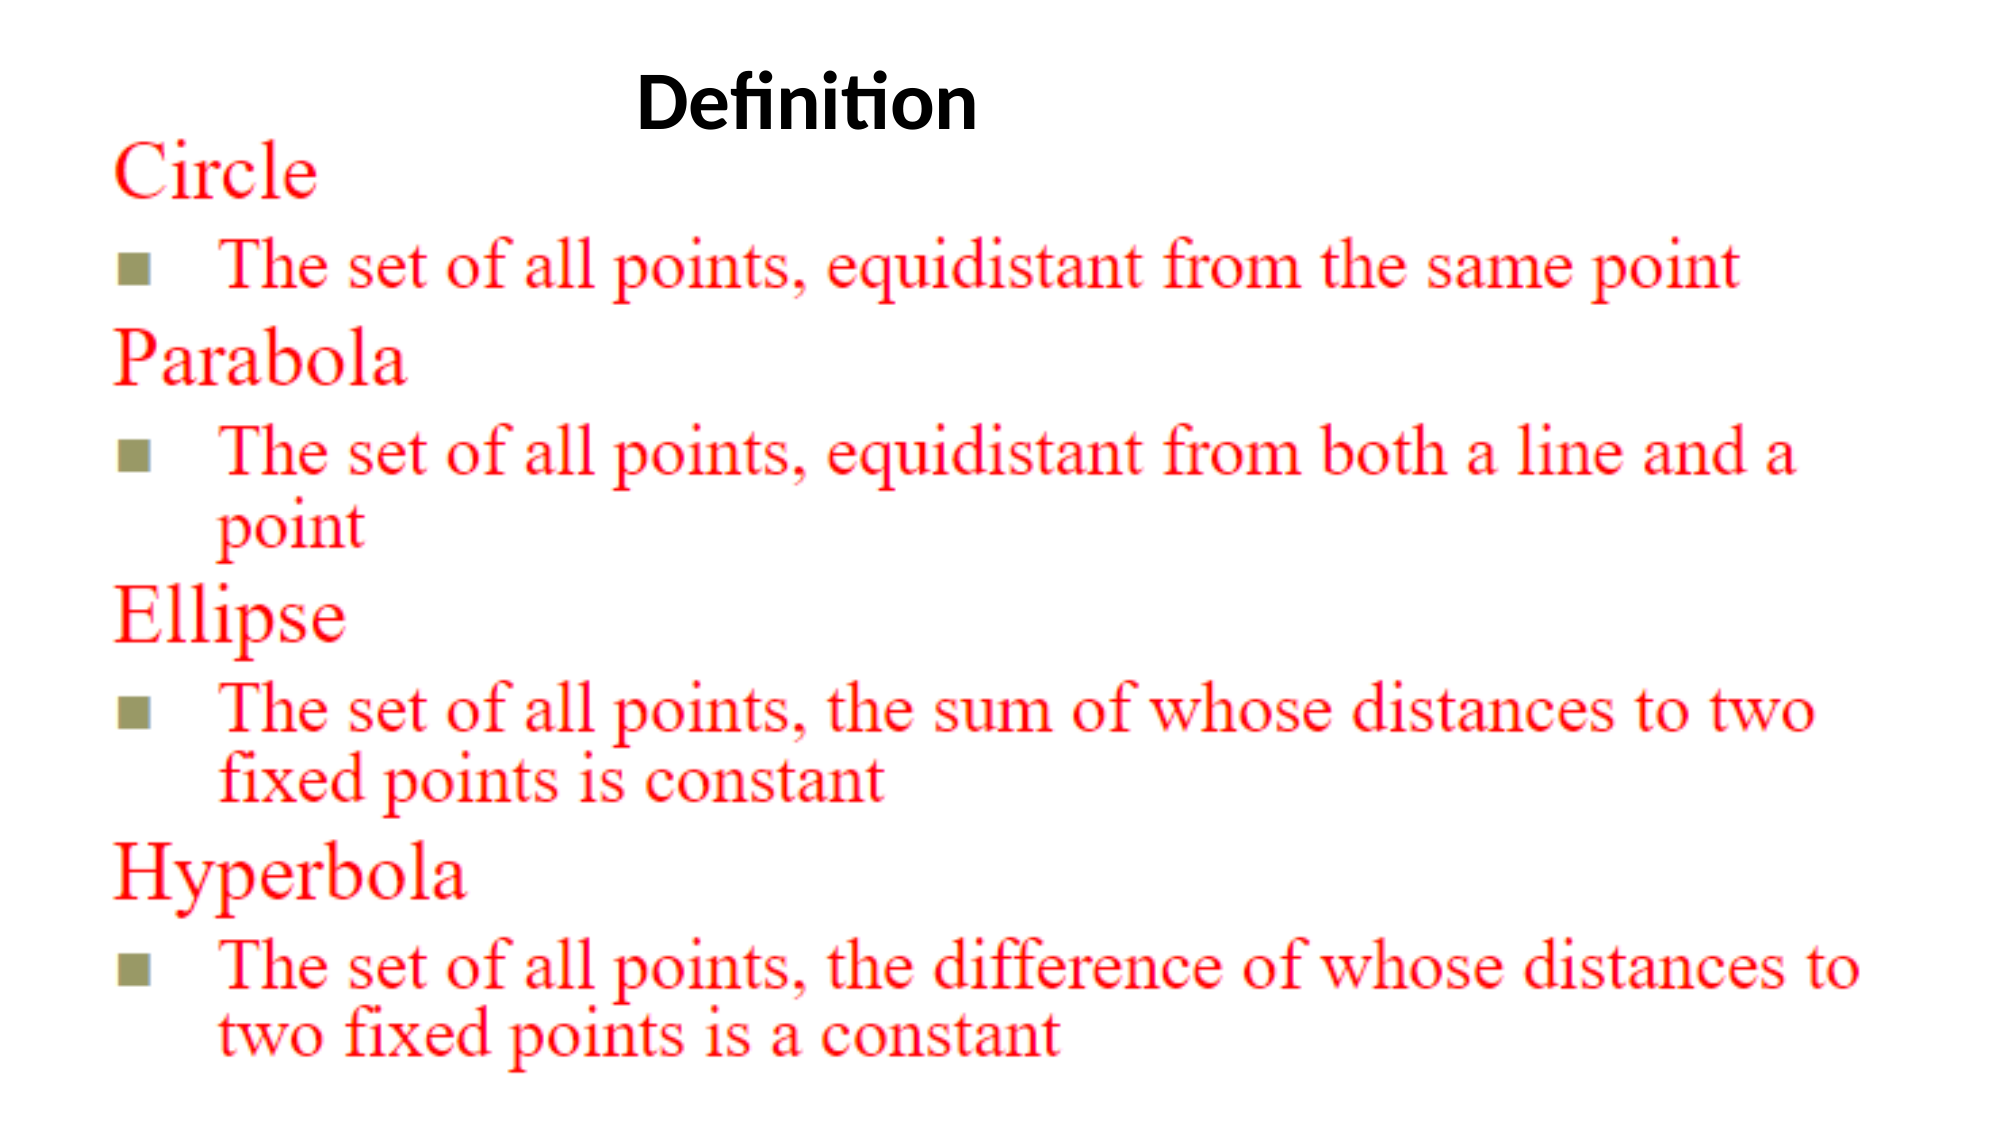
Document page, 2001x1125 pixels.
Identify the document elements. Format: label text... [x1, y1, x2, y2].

picture [92, 121, 1903, 1095]
text_box Definition [621, 39, 995, 121]
